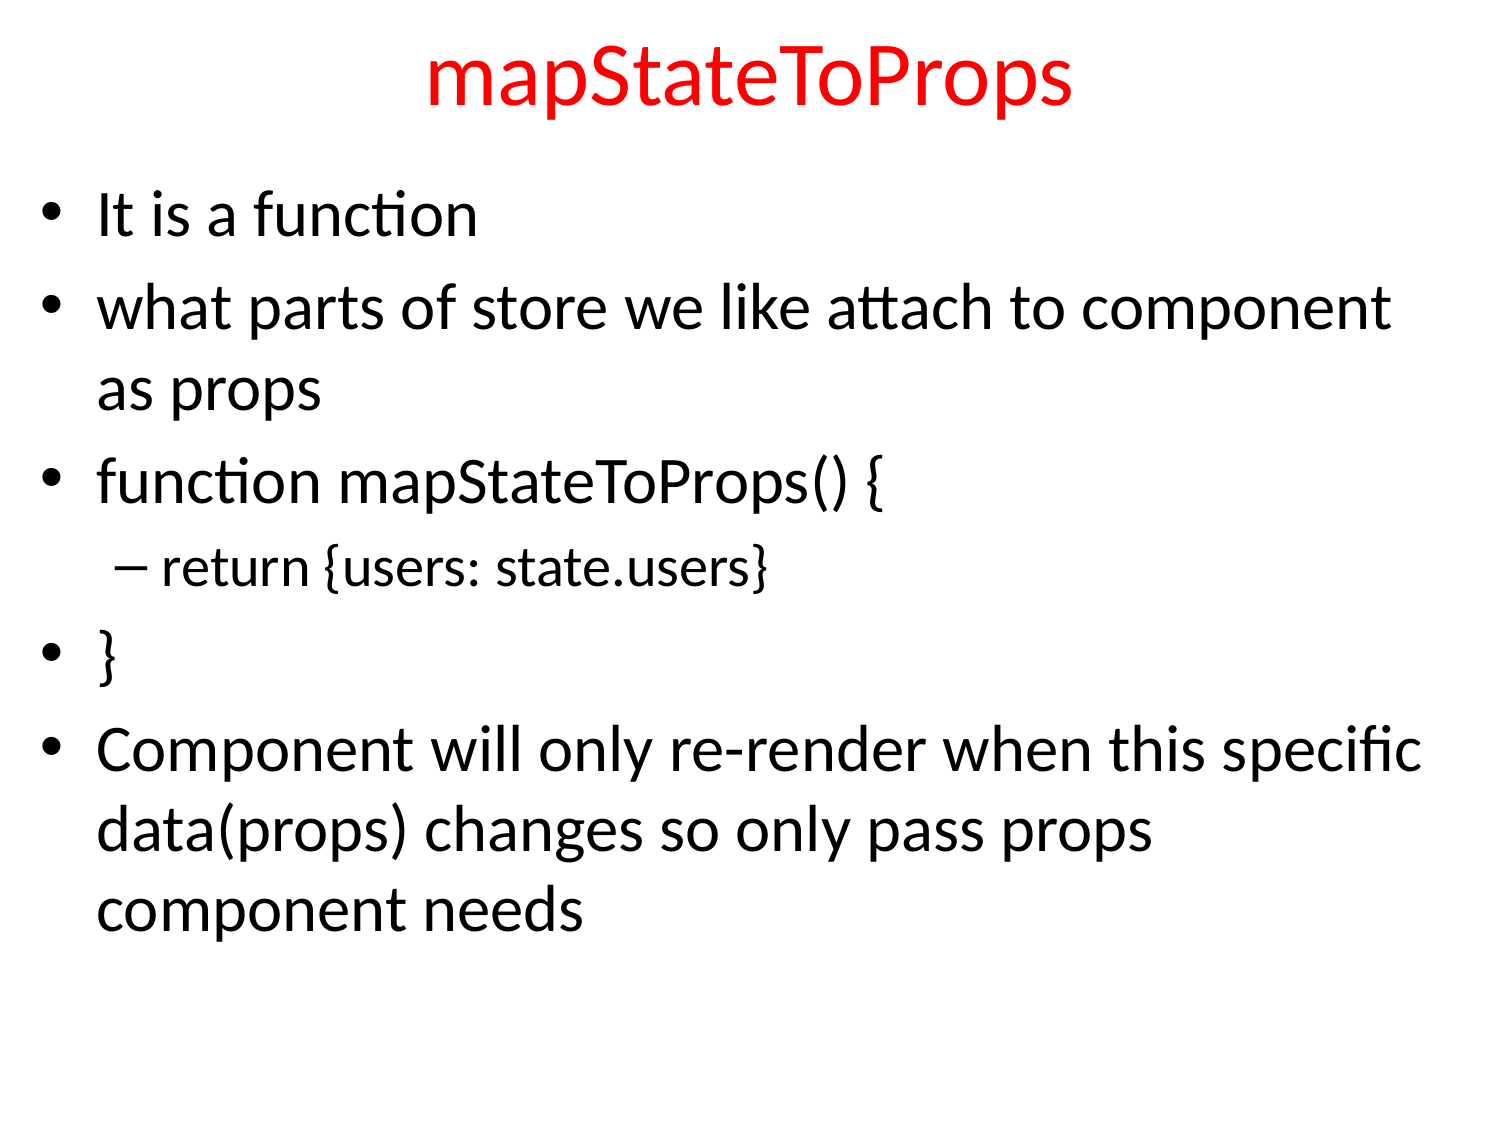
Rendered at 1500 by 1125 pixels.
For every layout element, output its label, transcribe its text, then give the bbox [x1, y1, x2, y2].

title mapStateToProps [75, 0, 1425, 138]
list It is a function what parts of store we like attach to component as props function mapStateToProps() { return {users: state.users} } Component will only re-render when this specific data(props) changes so only pass props component needs [24, 162, 1475, 1075]
